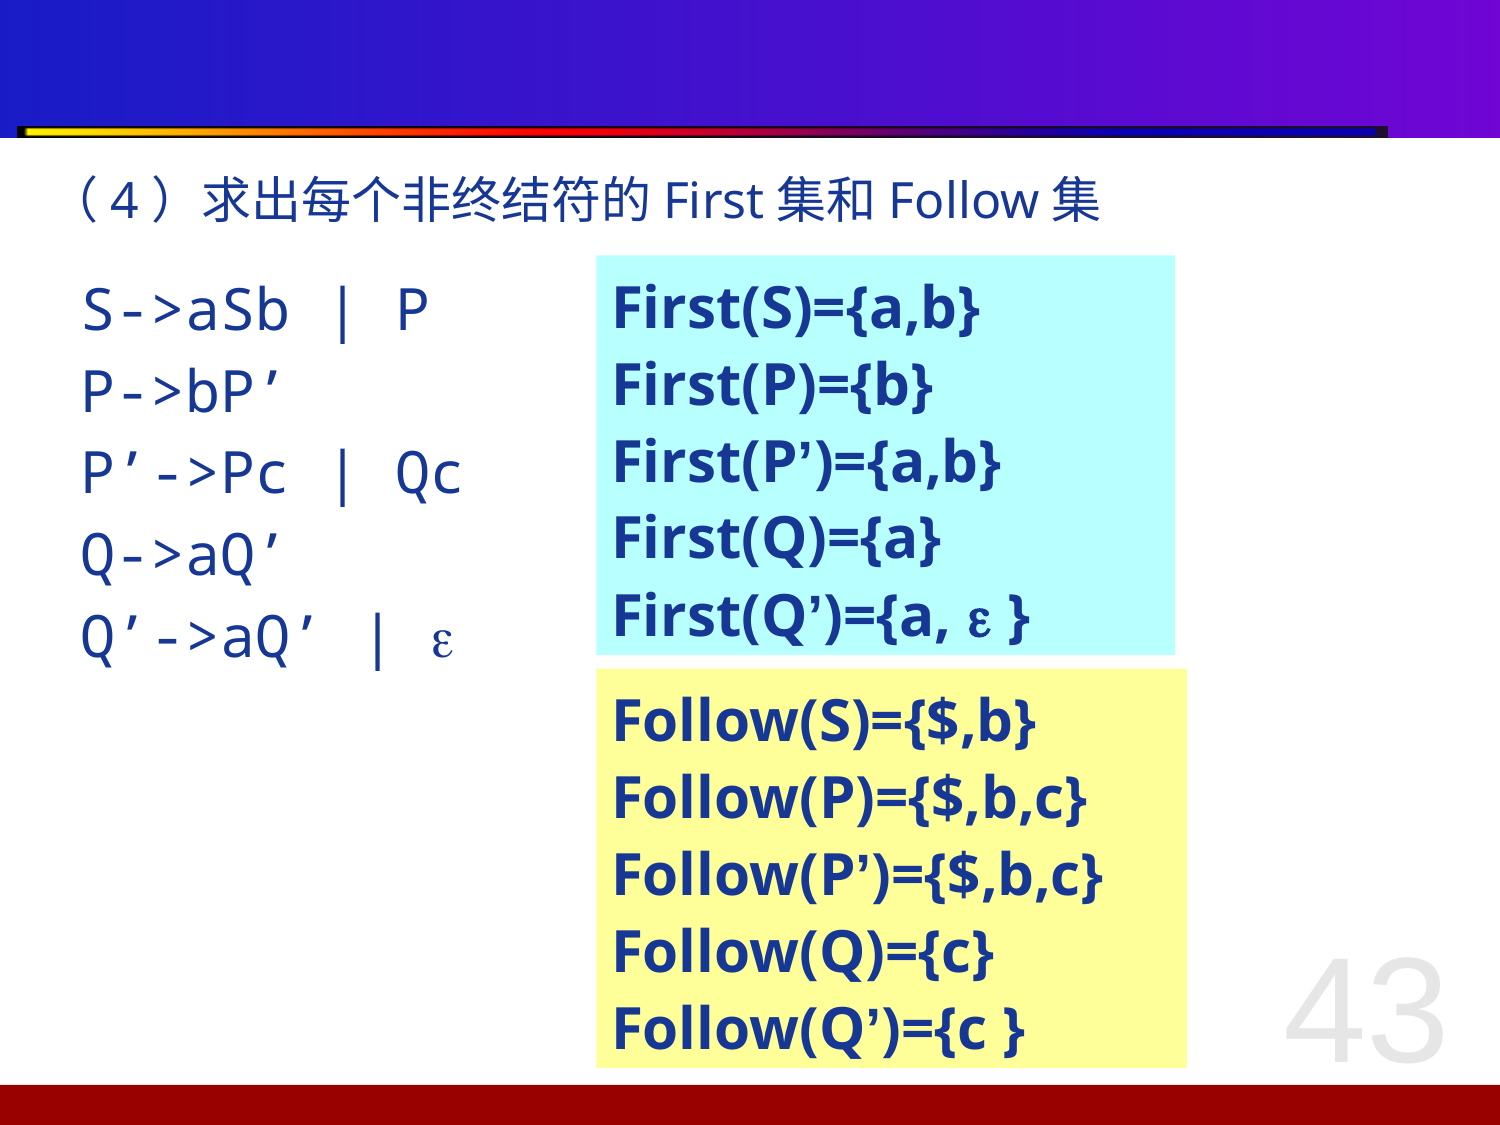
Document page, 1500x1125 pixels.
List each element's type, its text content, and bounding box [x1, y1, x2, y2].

slide_number 43 [1234, 904, 1500, 1118]
text_box [608, 255, 639, 316]
text_box First(S)={a,b} First(P)={b} First(P’)={a,b} First(Q)={a} First(Q’)={a,  } [596, 255, 1176, 655]
text_box （4）求出每个非终结符的First集和Follow集 [33, 160, 1117, 236]
list S->aSb | P P->bP’ P’->Pc | Qc Q->aQ’ Q’->aQ’ |  [65, 264, 576, 812]
text_box Follow(S)={$,b} Follow(P)={$,b,c} Follow(P’)={$,b,c} Follow(Q)={c} Follow(Q’)={c } [596, 668, 1187, 1069]
picture [17, 126, 1388, 138]
